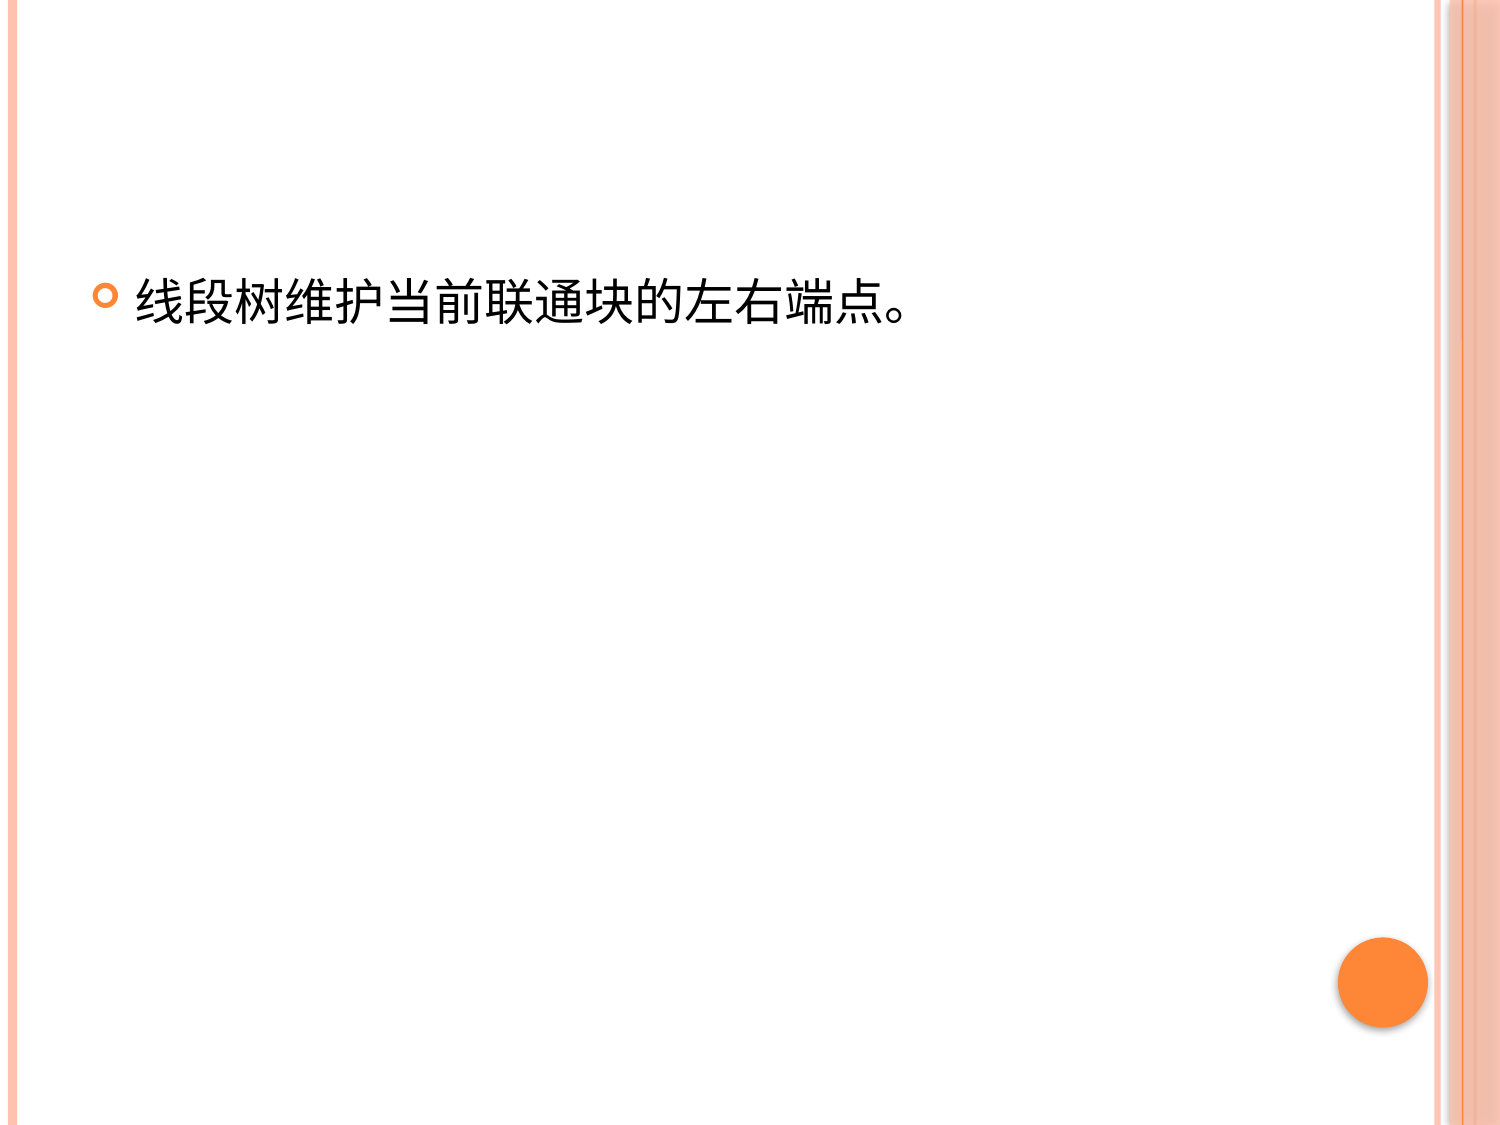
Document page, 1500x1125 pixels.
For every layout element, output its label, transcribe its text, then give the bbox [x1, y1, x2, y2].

list 线段树维护当前联通块的左右端点。 [75, 262, 1300, 1062]
